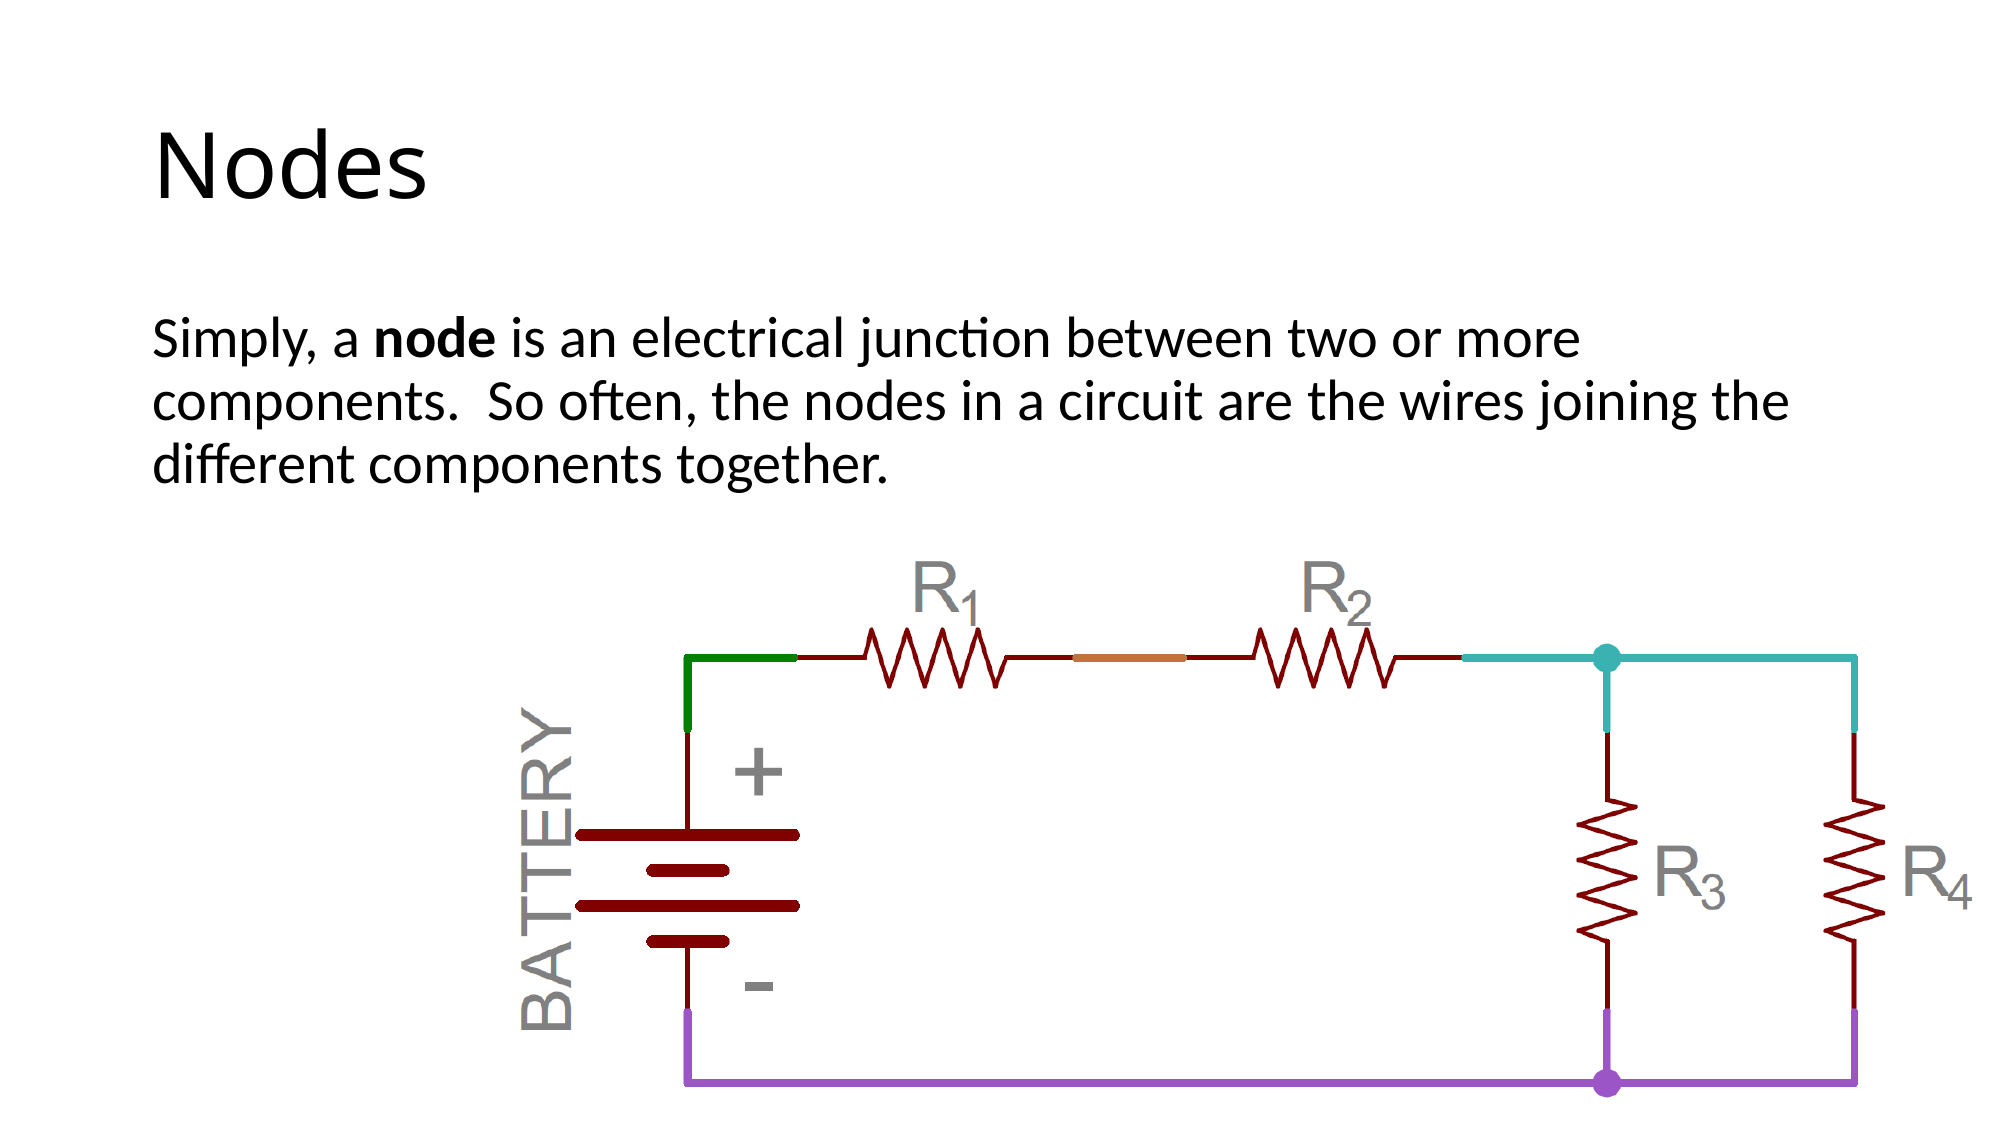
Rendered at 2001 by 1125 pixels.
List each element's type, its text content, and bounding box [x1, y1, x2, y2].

list Simply, a node is an electrical junction between two or more components. So often, the nodes in a circuit are the wires joining the different components together. [137, 299, 1863, 1014]
title Nodes [137, 59, 1863, 278]
picture [512, 555, 1977, 1101]
